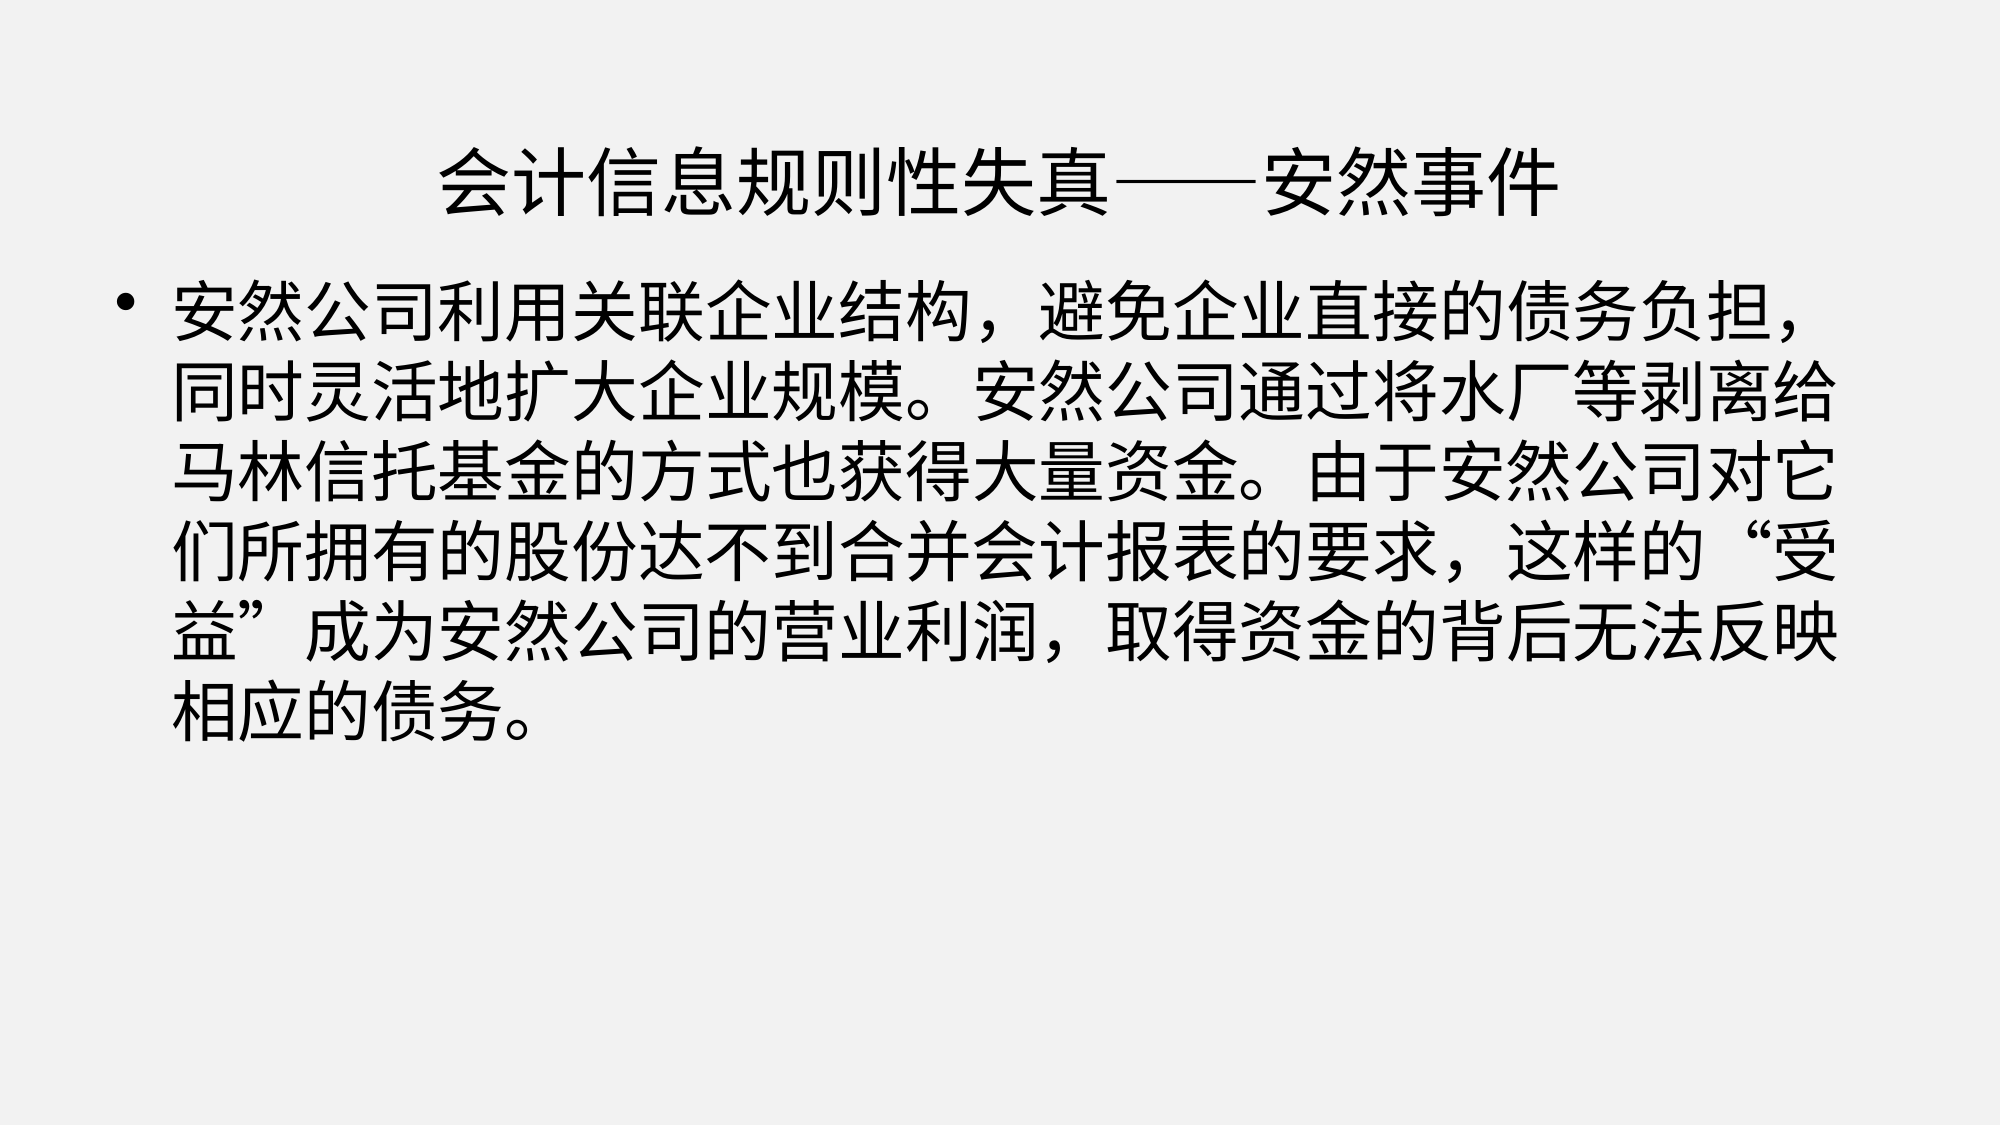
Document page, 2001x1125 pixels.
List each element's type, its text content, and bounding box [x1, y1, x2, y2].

text_box 会计信息规则性失真——安然事件 [96, 16, 1900, 233]
text_box 安然公司利用关联企业结构，避免企业直接的债务负担，同时灵活地扩大企业规模。安然公司通过将水厂等剥离给马林信托基金的方式也获得大量资金。由于安然公司对它们所拥有的股份达不到合并会计报表的要求，这样的“受益”成为安然公司的营业利润，取得资金的背后无法反映相应的债务。 [99, 262, 1900, 994]
